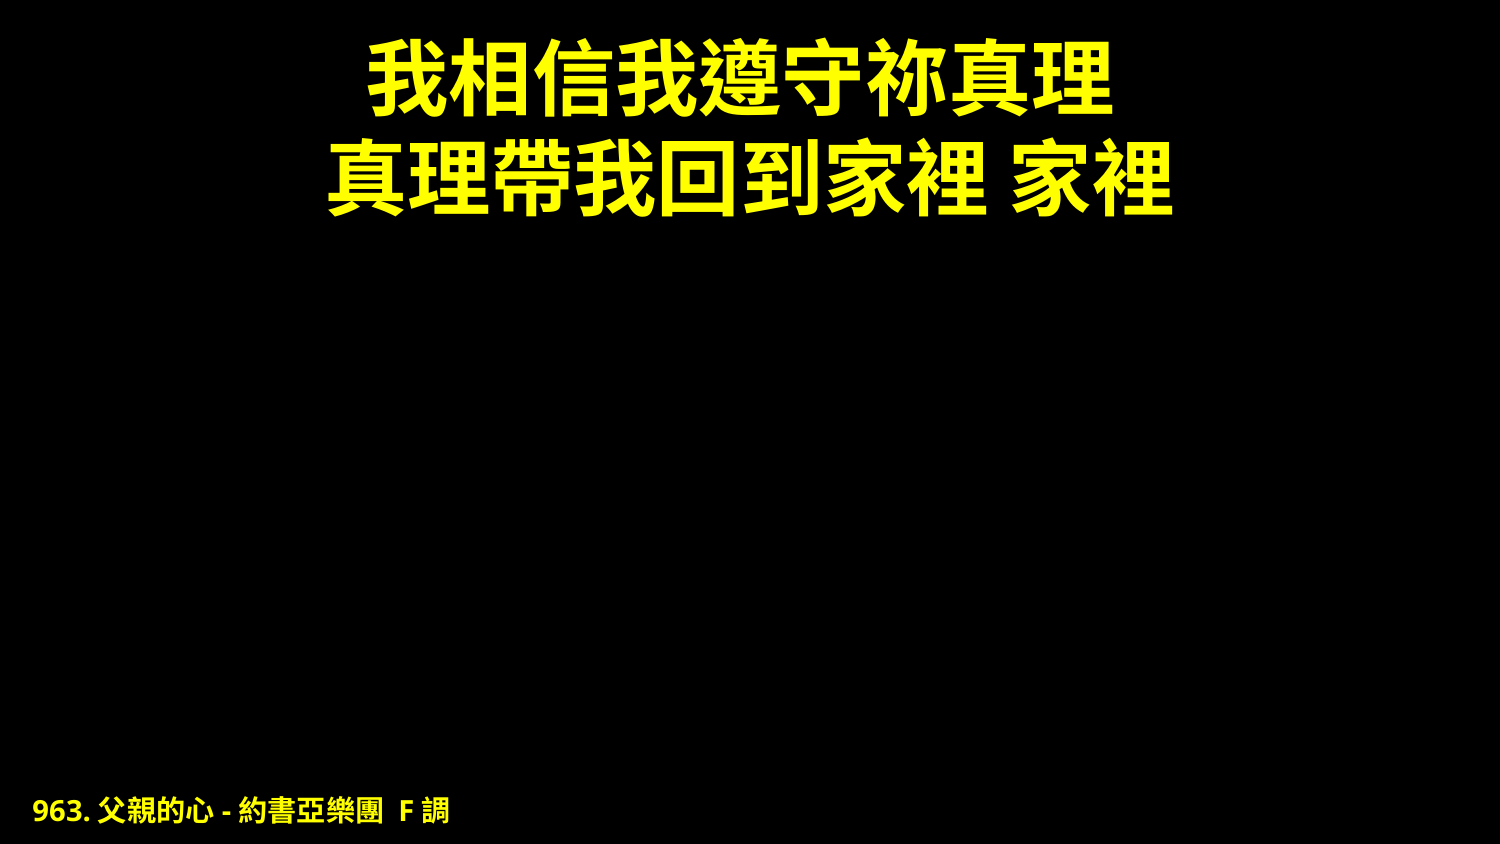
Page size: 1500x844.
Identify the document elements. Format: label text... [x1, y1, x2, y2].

title 我相信我遵守祢真理 真理帶我回到家裡 家裡 [0, 55, 1500, 197]
text_box 963.父親的心-約書亞樂團 F調 [17, 784, 774, 835]
